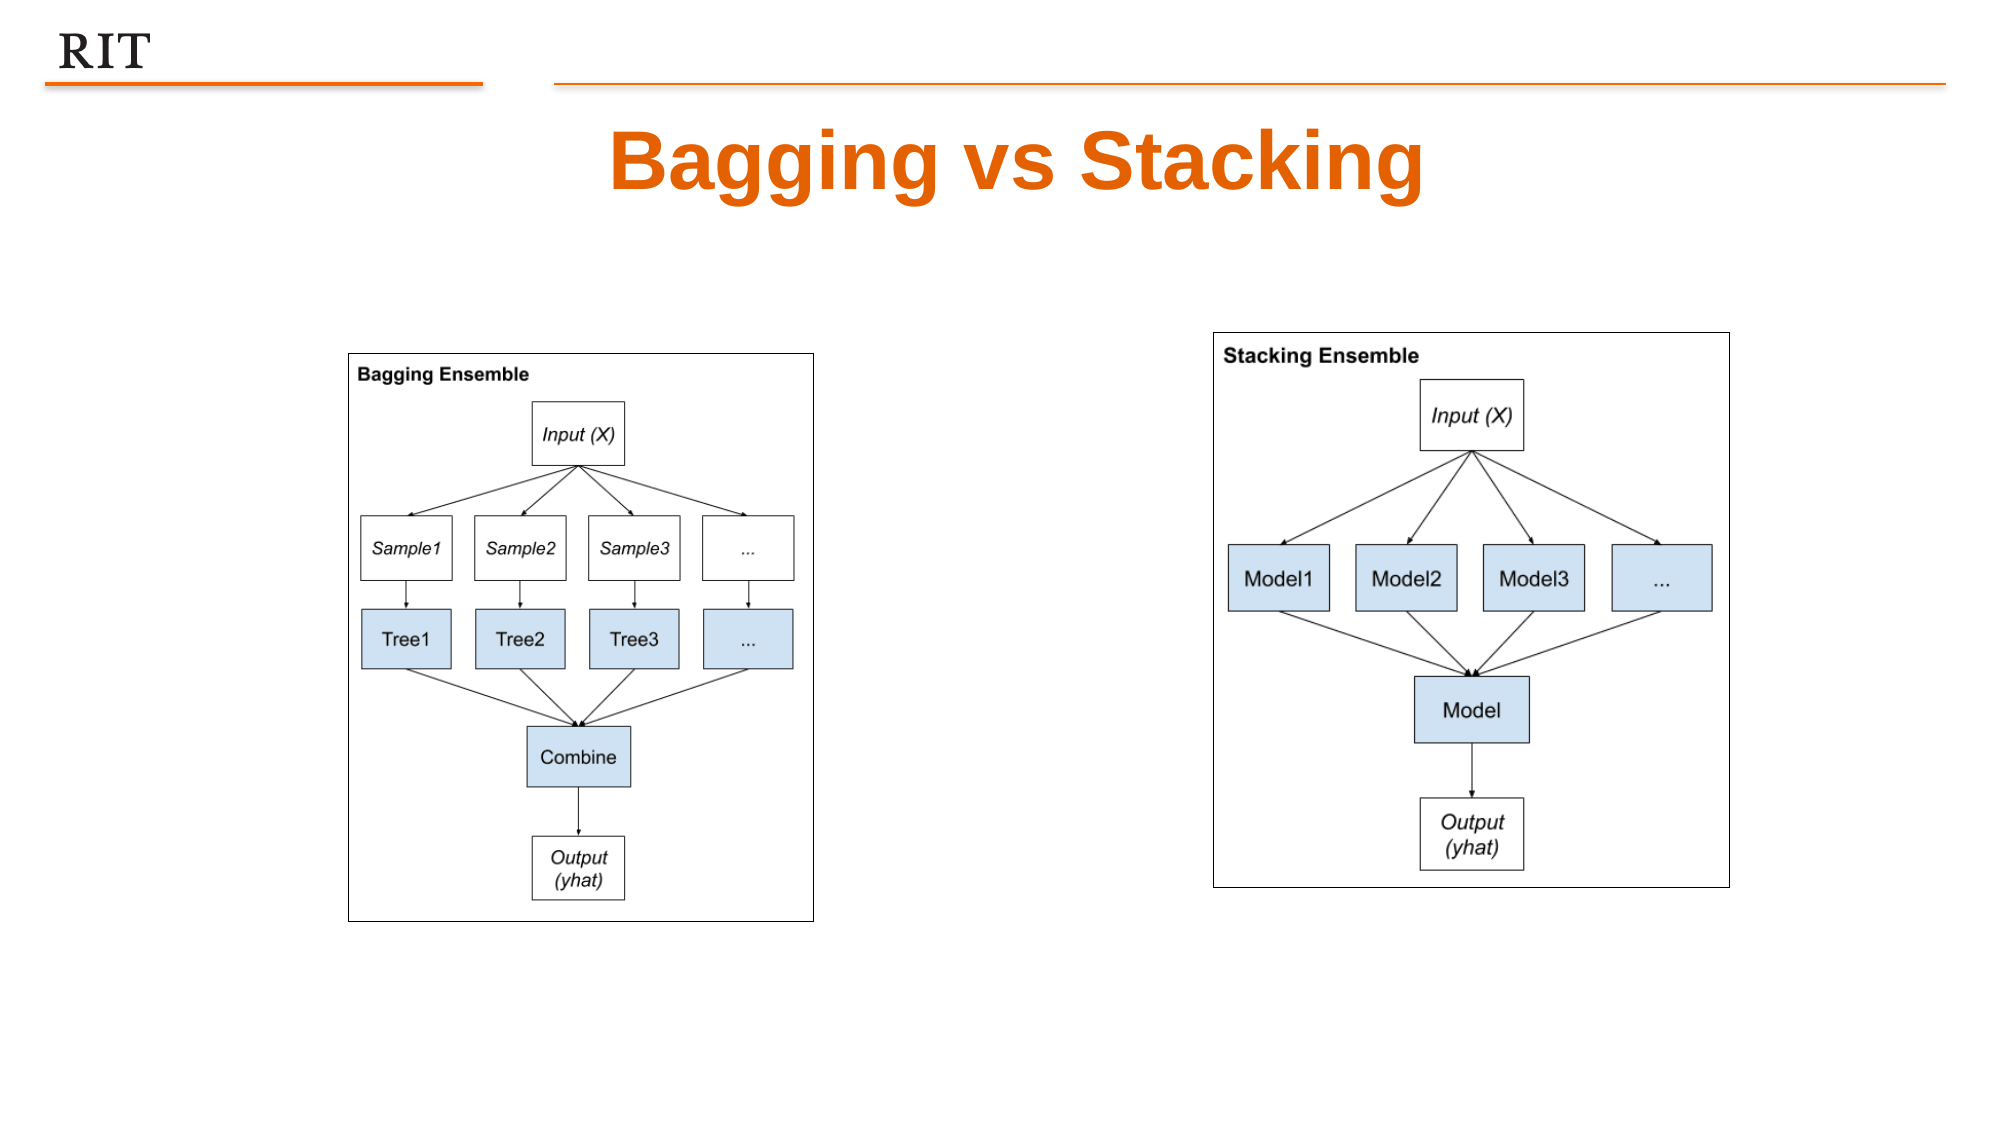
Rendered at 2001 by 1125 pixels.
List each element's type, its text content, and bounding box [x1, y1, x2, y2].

title Bagging vs Stacking [117, 114, 1918, 198]
picture [1213, 331, 1730, 889]
picture [348, 353, 814, 922]
